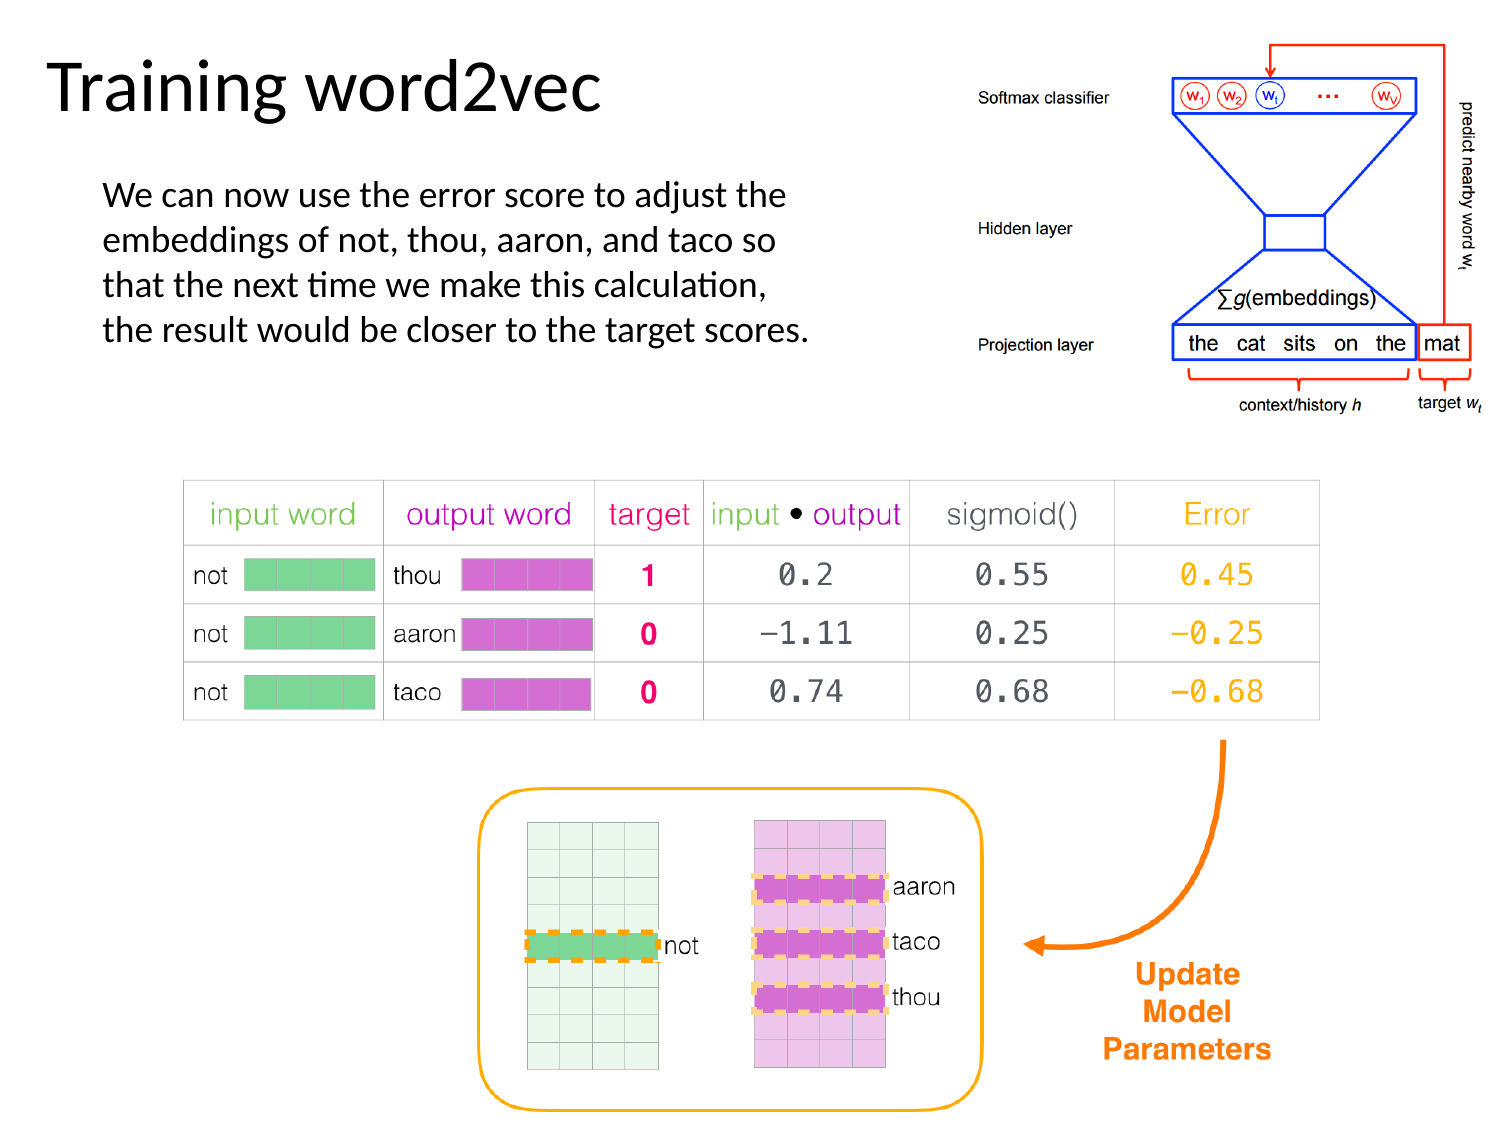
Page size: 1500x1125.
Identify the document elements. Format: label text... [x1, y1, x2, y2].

picture [174, 474, 1330, 1125]
text_box Training word2vec [0, 44, 700, 120]
text_box We can now use the error score to adjust the embeddings of not, thou, aaron, and taco so that the next time we make this calculation, the result would be closer to the target scores. [87, 162, 838, 358]
picture [972, 31, 1498, 418]
